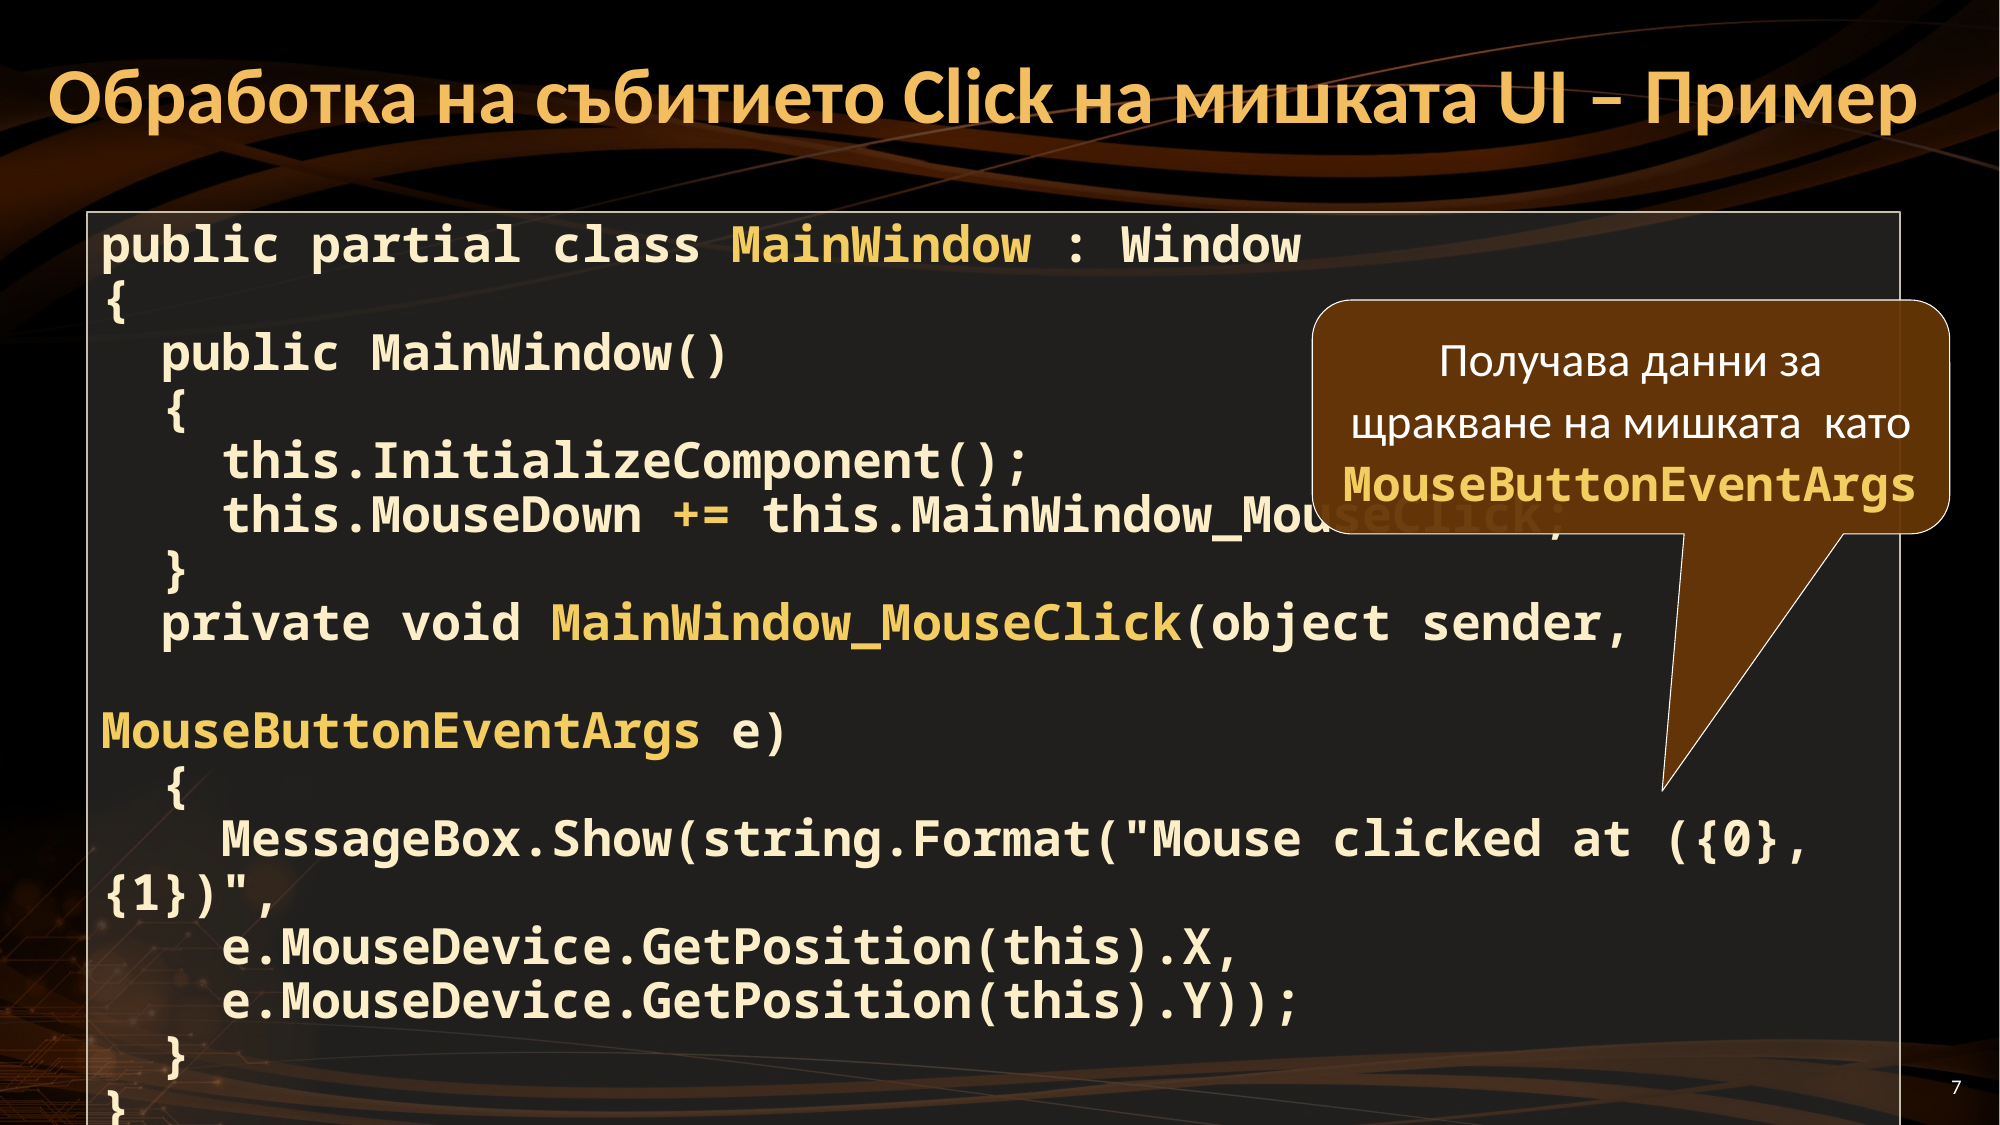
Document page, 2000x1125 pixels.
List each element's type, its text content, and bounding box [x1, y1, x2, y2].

slide_number 7 [1897, 1070, 1968, 1103]
text_box public partial class MainWindow : Window { public MainWindow() { this.InitializeComponent(); this.MouseDown += this.MainWindow_MouseClick; } private void MainWindow_MouseClick(object sender, MouseButtonEventArgs e) { MessageBox.Show(string.Format("Mouse clicked at ({0}, {1})", e.MouseDevice.GetPosition(this).X, e.MouseDevice.GetPosition(this).Y)); } } [87, 212, 1900, 1125]
picture [0, 0, 2000, 1125]
title Обработка на събитието Click на мишката UI – Пример [30, 6, 1968, 189]
text_box Получава данни за щракване на мишката като MouseButtonEventArgs [1312, 299, 1950, 792]
